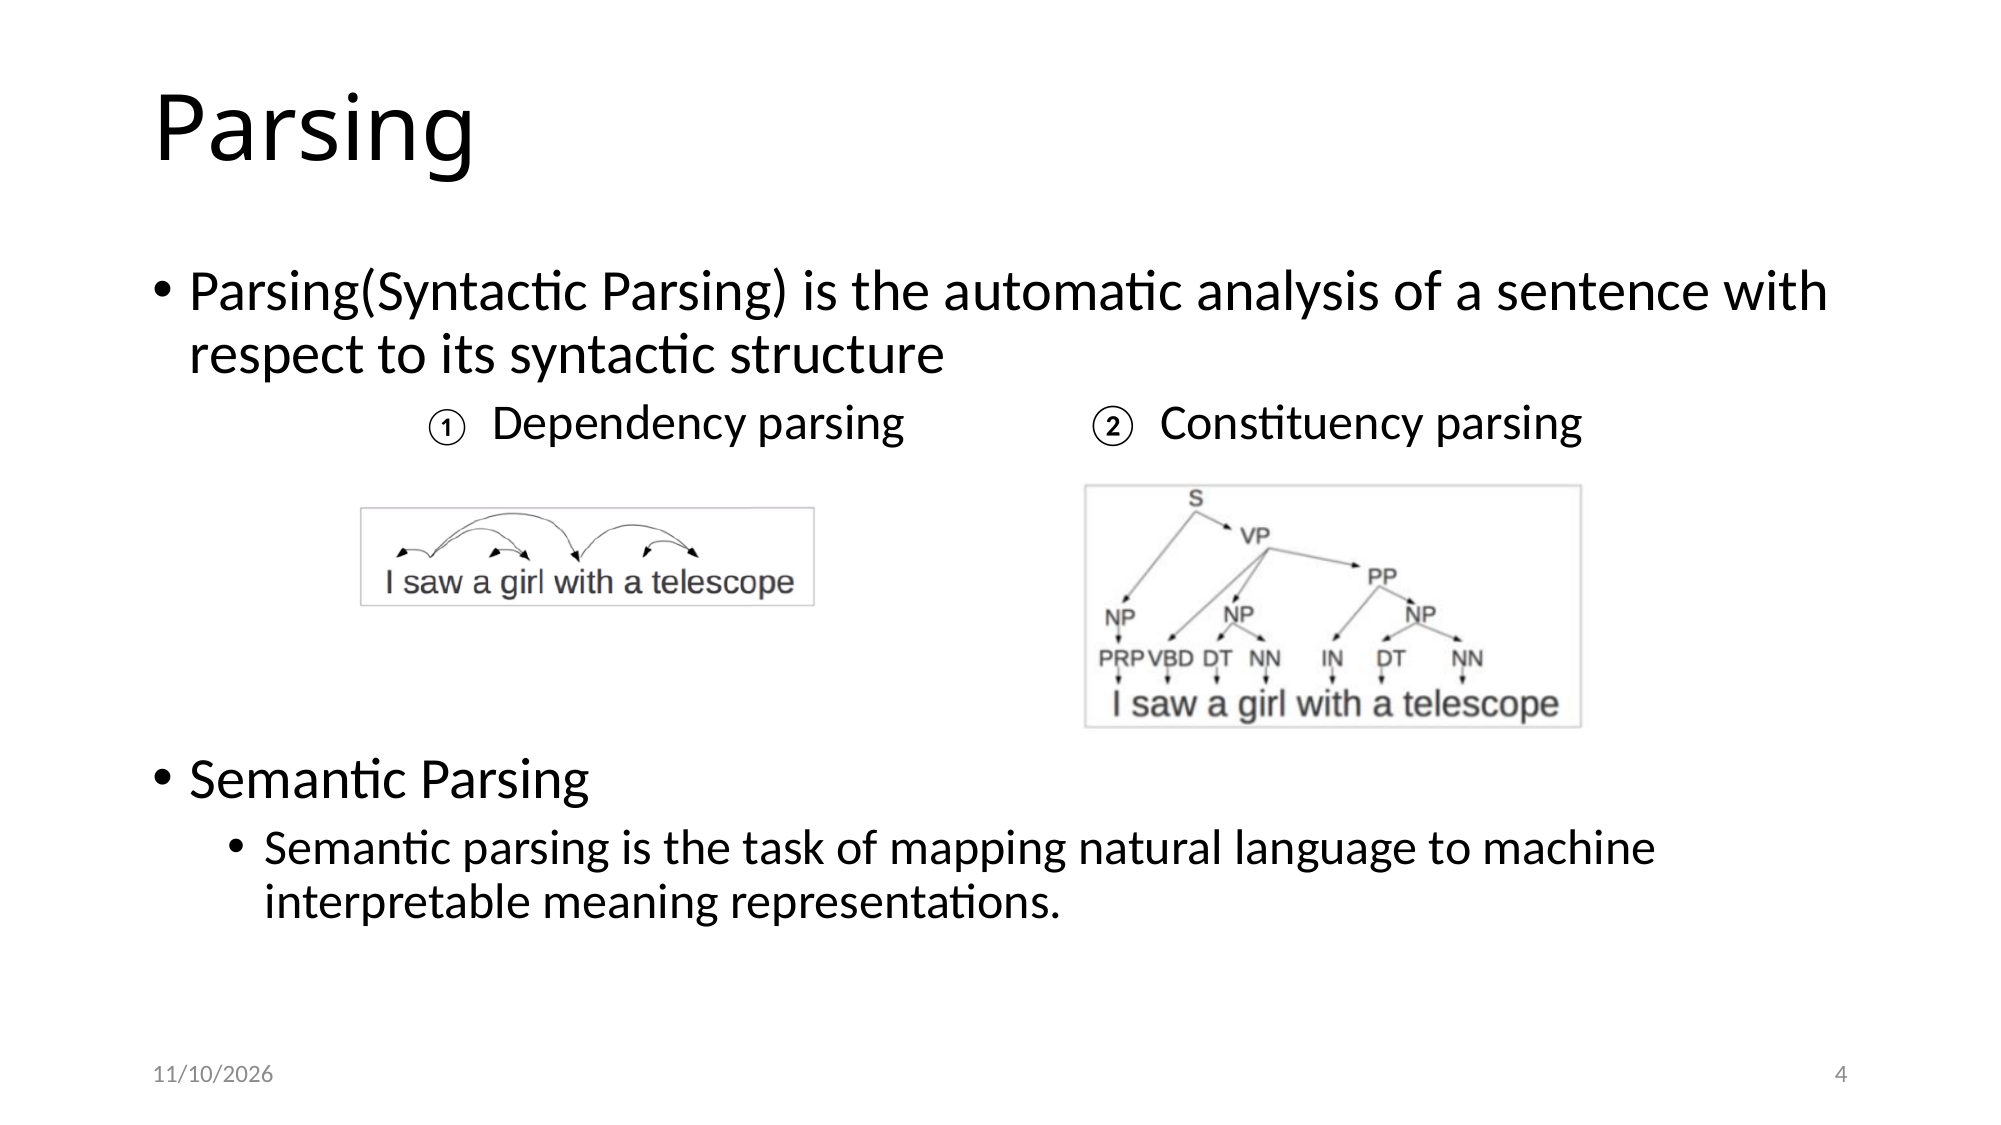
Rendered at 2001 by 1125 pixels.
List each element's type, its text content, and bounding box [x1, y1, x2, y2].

list Parsing(Syntactic Parsing) is the automatic analysis of a sentence with respect to its syntactic structure ① Dependency parsing ② Constituency parsing Semantic Parsing Semantic parsing is the task of mapping natural language to machine interpretable meaning representations. [137, 253, 1863, 967]
title Parsing [137, 22, 1863, 240]
slide_number 4 [1412, 1042, 1863, 1103]
picture [1077, 477, 1590, 734]
picture [354, 501, 821, 614]
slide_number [137, 1042, 588, 1103]
